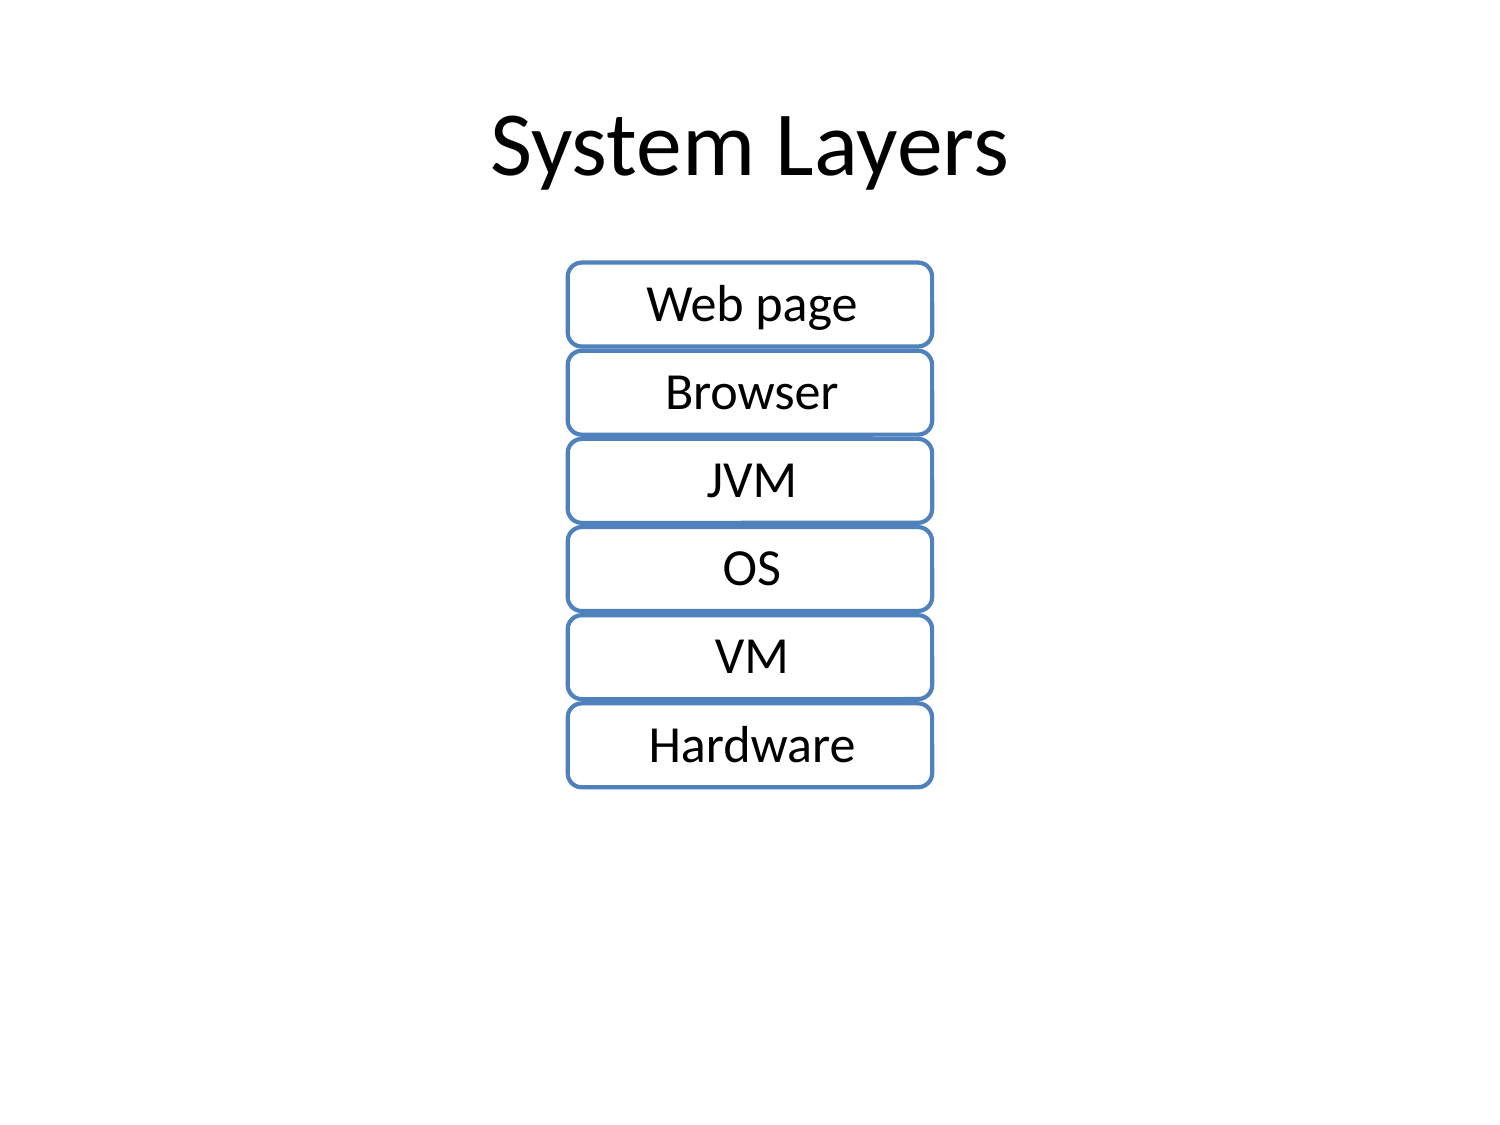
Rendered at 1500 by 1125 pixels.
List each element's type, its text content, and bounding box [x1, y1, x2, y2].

title System Layers [75, 45, 1425, 233]
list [243, 262, 1257, 788]
